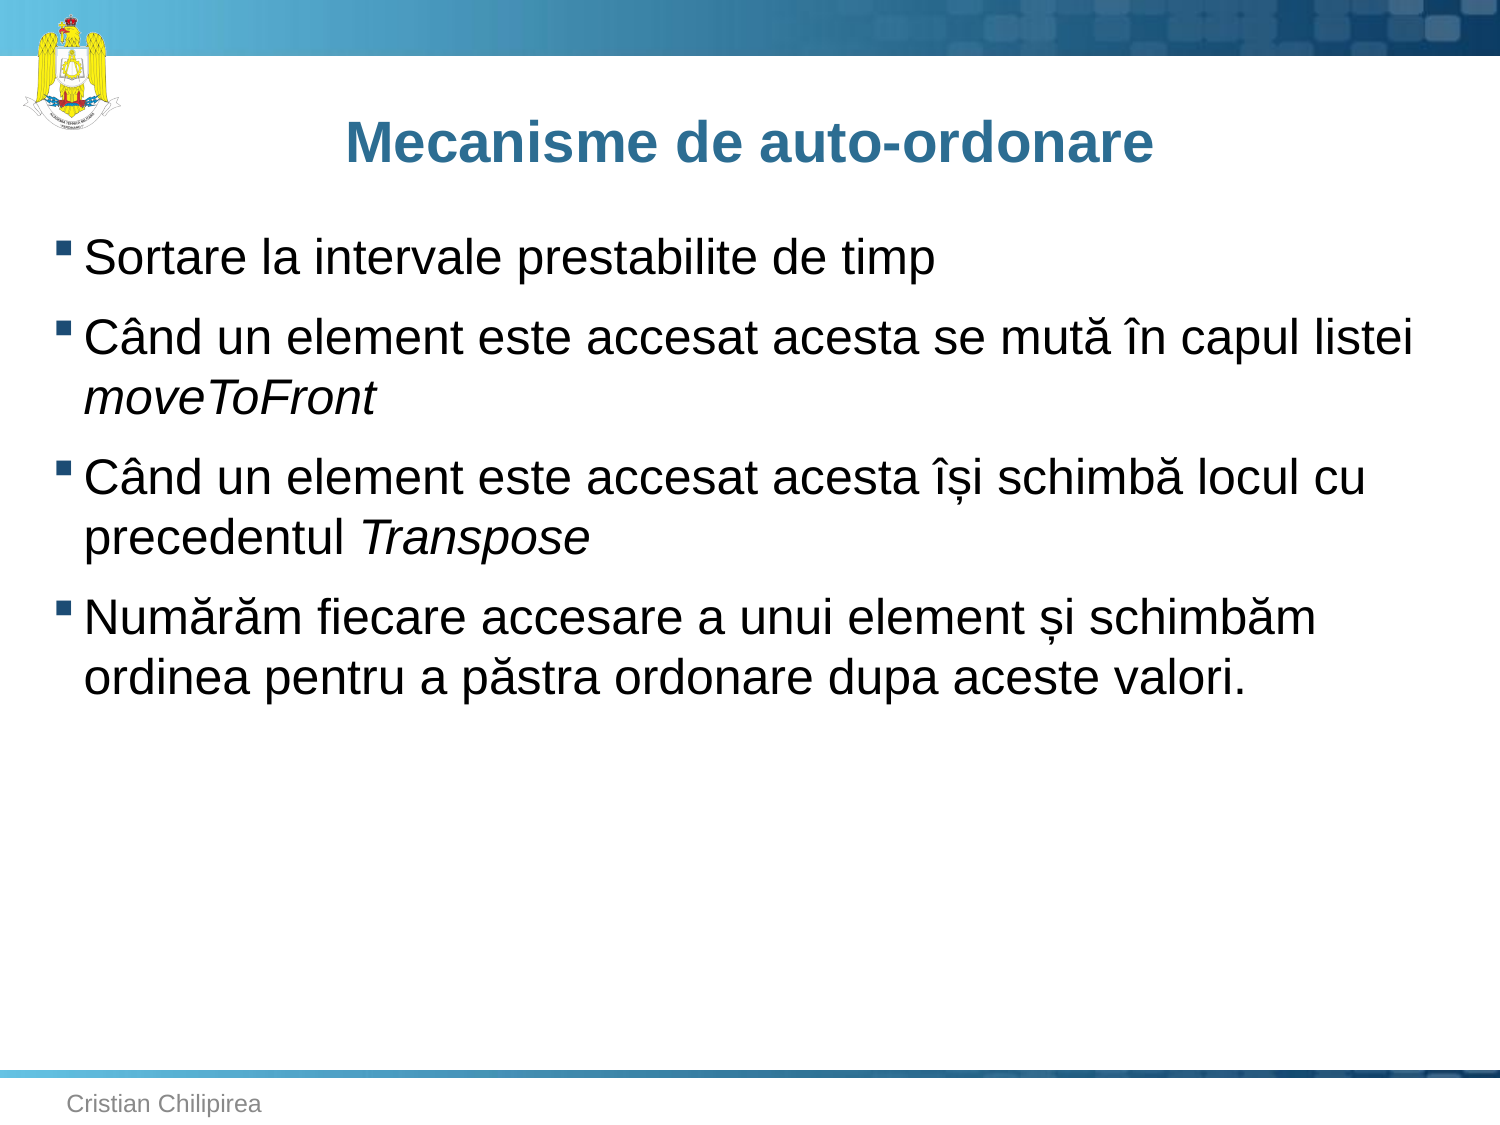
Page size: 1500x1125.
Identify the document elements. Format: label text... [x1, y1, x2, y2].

list Sortare la intervale prestabilite de timp Când un element este accesat acesta se mută în capul listei moveToFront Când un element este accesat acesta își schimbă locul cu precedentul Transpose Numărăm fiecare accesare a unui element și schimbăm ordinea pentru a păstra ordonare dupa aceste valori. [52, 217, 1451, 1053]
footer Cristian Chilipirea [51, 1083, 1157, 1125]
picture [0, 1070, 1500, 1078]
picture [0, 0, 1500, 130]
title Mecanisme de auto-ordonare [51, 102, 1449, 178]
